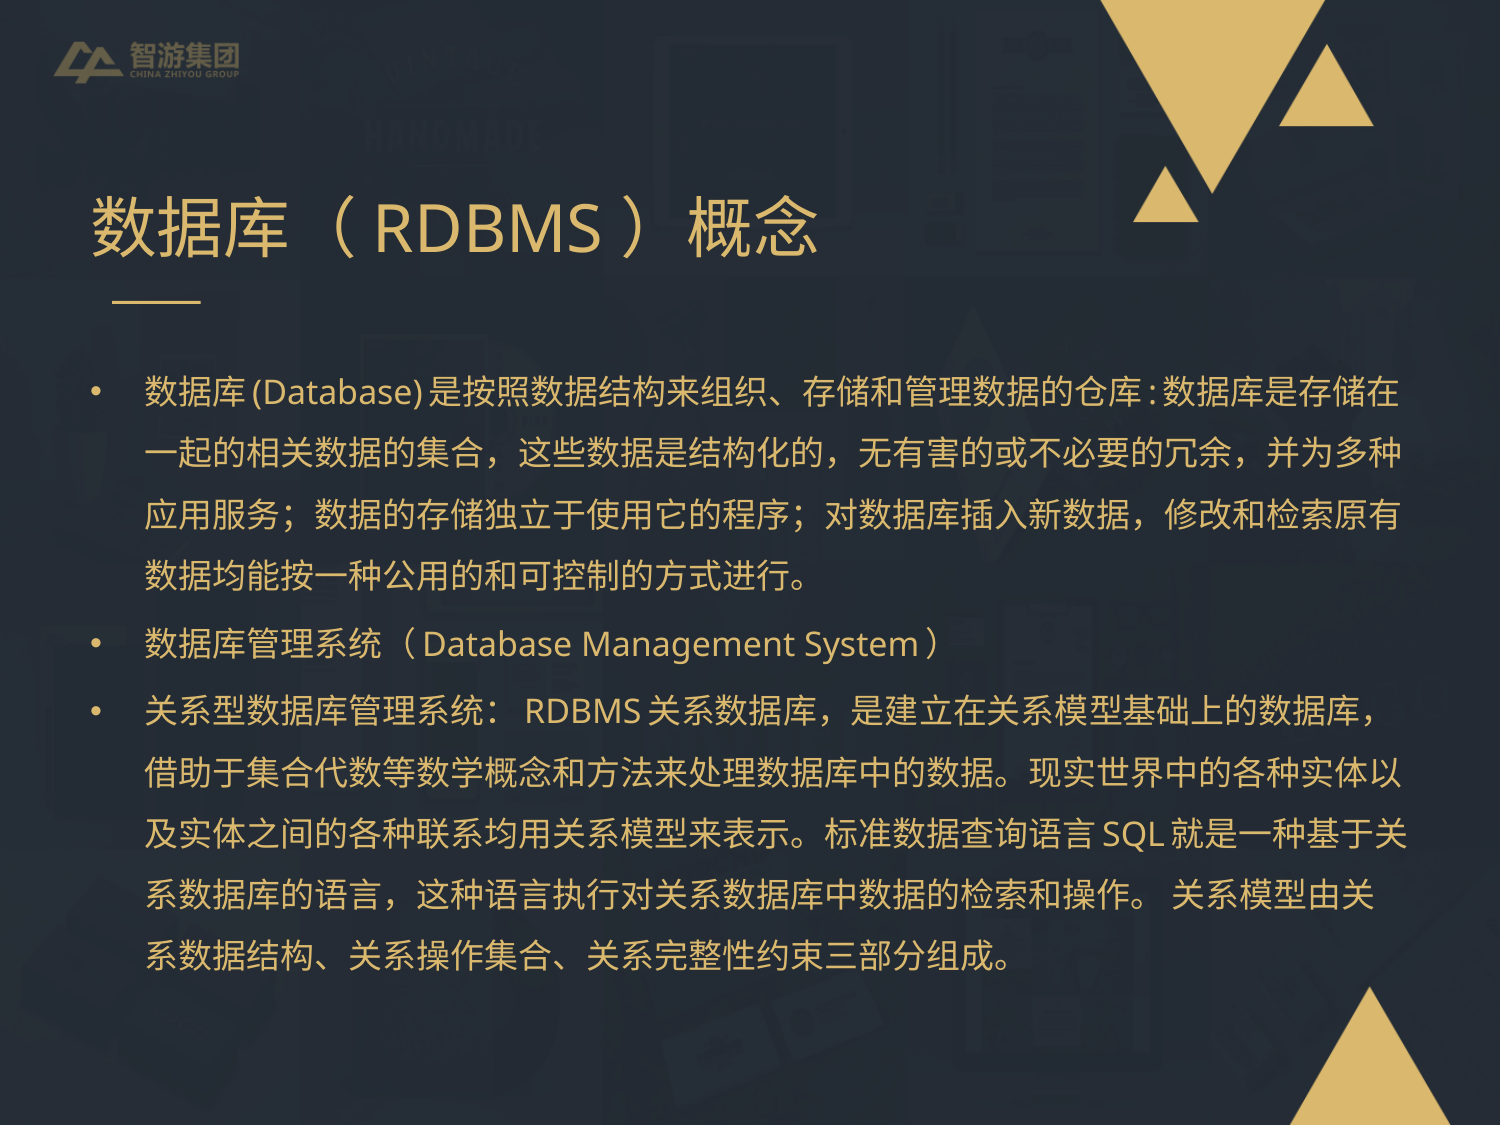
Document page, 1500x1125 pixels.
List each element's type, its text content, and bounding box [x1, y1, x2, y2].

list 数据库(Database)是按照数据结构来组织、存储和管理数据的仓库:数据库是存储在一起的相关数据的集合，这些数据是结构化的，无有害的或不必要的冗余，并为多种应用服务；数据的存储独立于使用它的程序；对数据库插入新数据，修改和检索原有数据均能按一种公用的和可控制的方式进行。 数据库管理系统（Database Management System） 关系型数据库管理系统：RDBMS关系数据库，是建立在关系模型基础上的数据库，借助于集合代数等数学概念和方法来处理数据库中的数据。现实世界中的各种实体以及实体之间的各种联系均用关系模型来表示。标准数据查询语言SQL就是一种基于关系数据库的语言，这种语言执行对关系数据库中数据的检索和操作。 关系模型由关系数据结构、关系操作集合、关系完整性约束三部分组成。 [75, 342, 1425, 998]
picture [0, 0, 1500, 1125]
title 数据库（RDBMS）概念 [75, 160, 869, 291]
